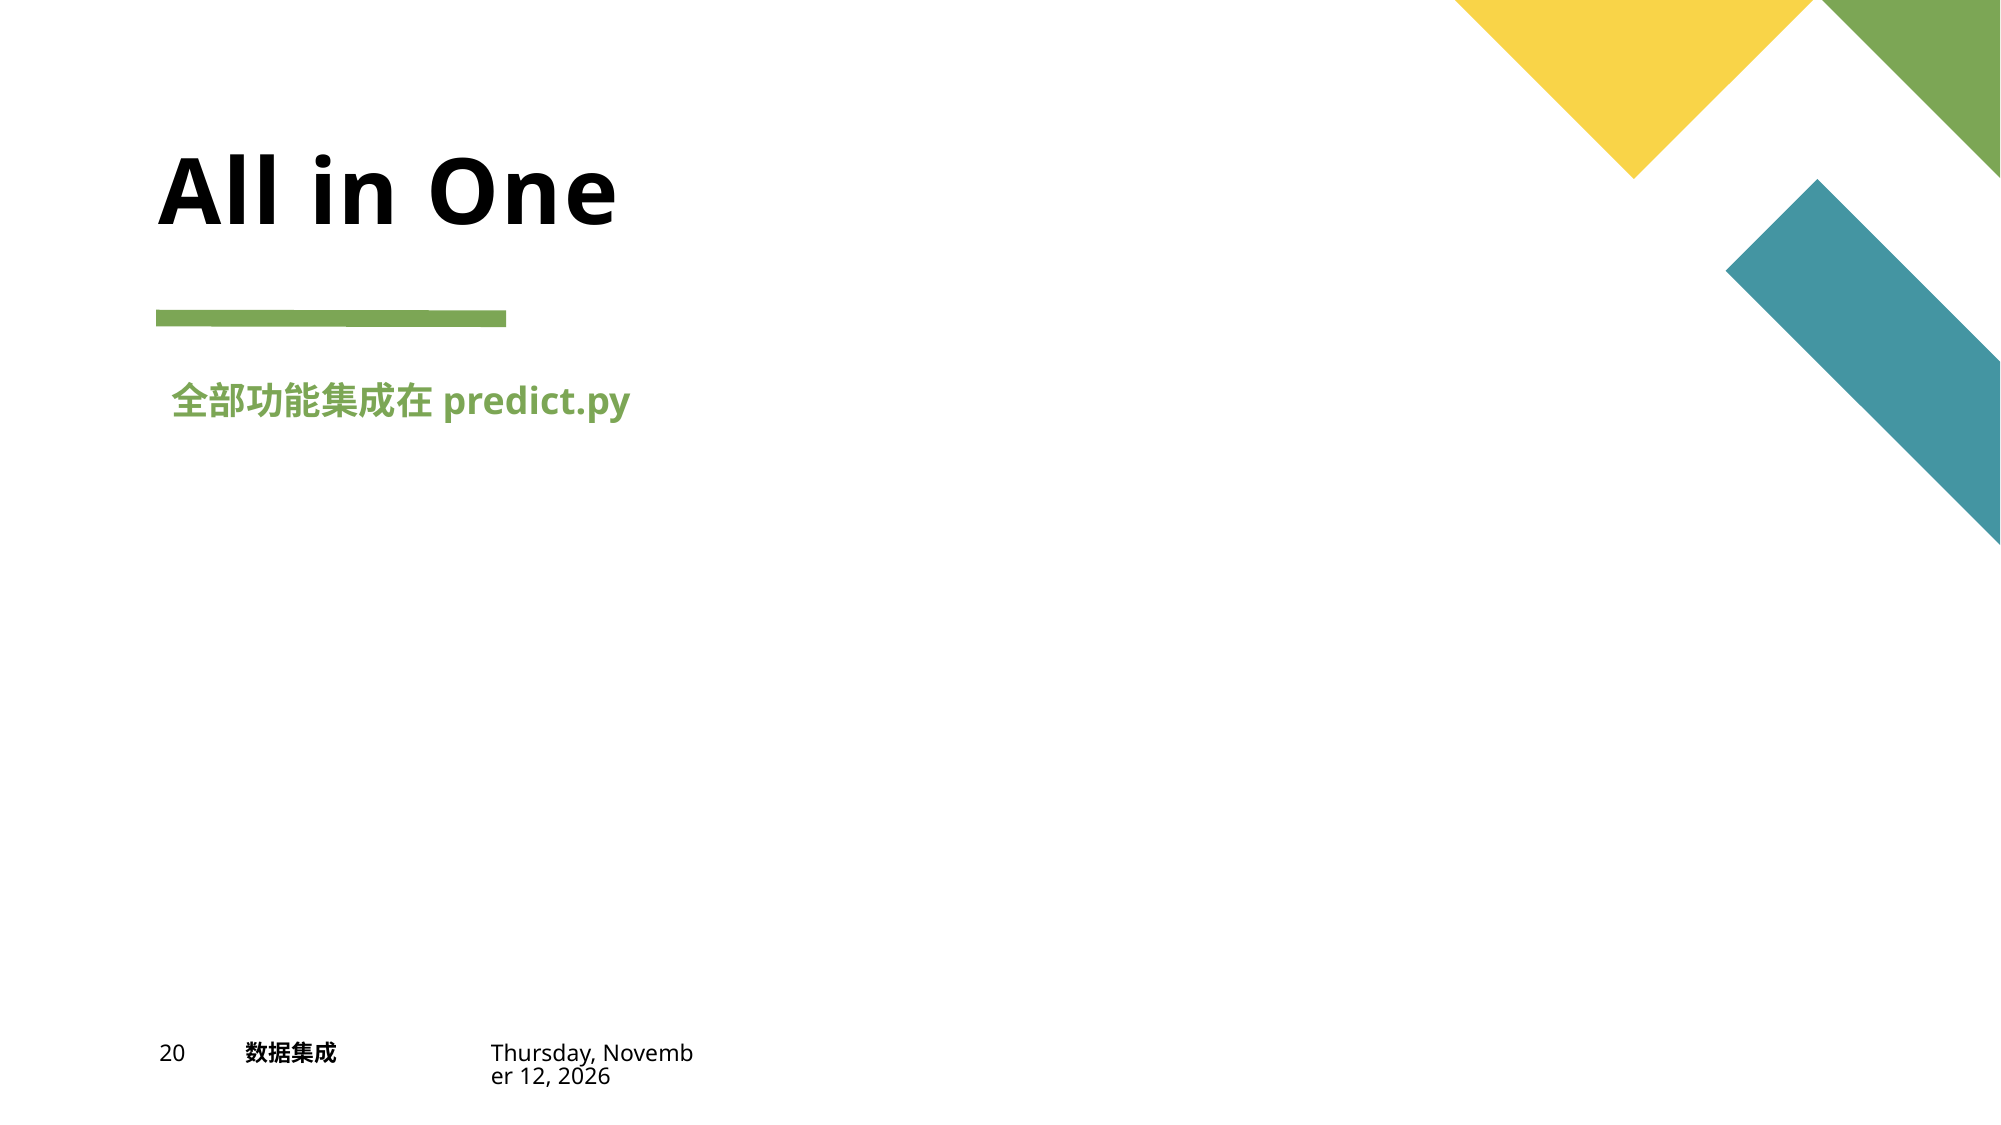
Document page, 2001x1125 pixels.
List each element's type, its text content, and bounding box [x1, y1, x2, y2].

footer 数据集成 [245, 1038, 490, 1080]
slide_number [490, 1038, 707, 1080]
slide_number 20 [159, 1038, 245, 1080]
title All in One [158, 144, 969, 245]
list 全部功能集成在predict.py [156, 375, 950, 427]
